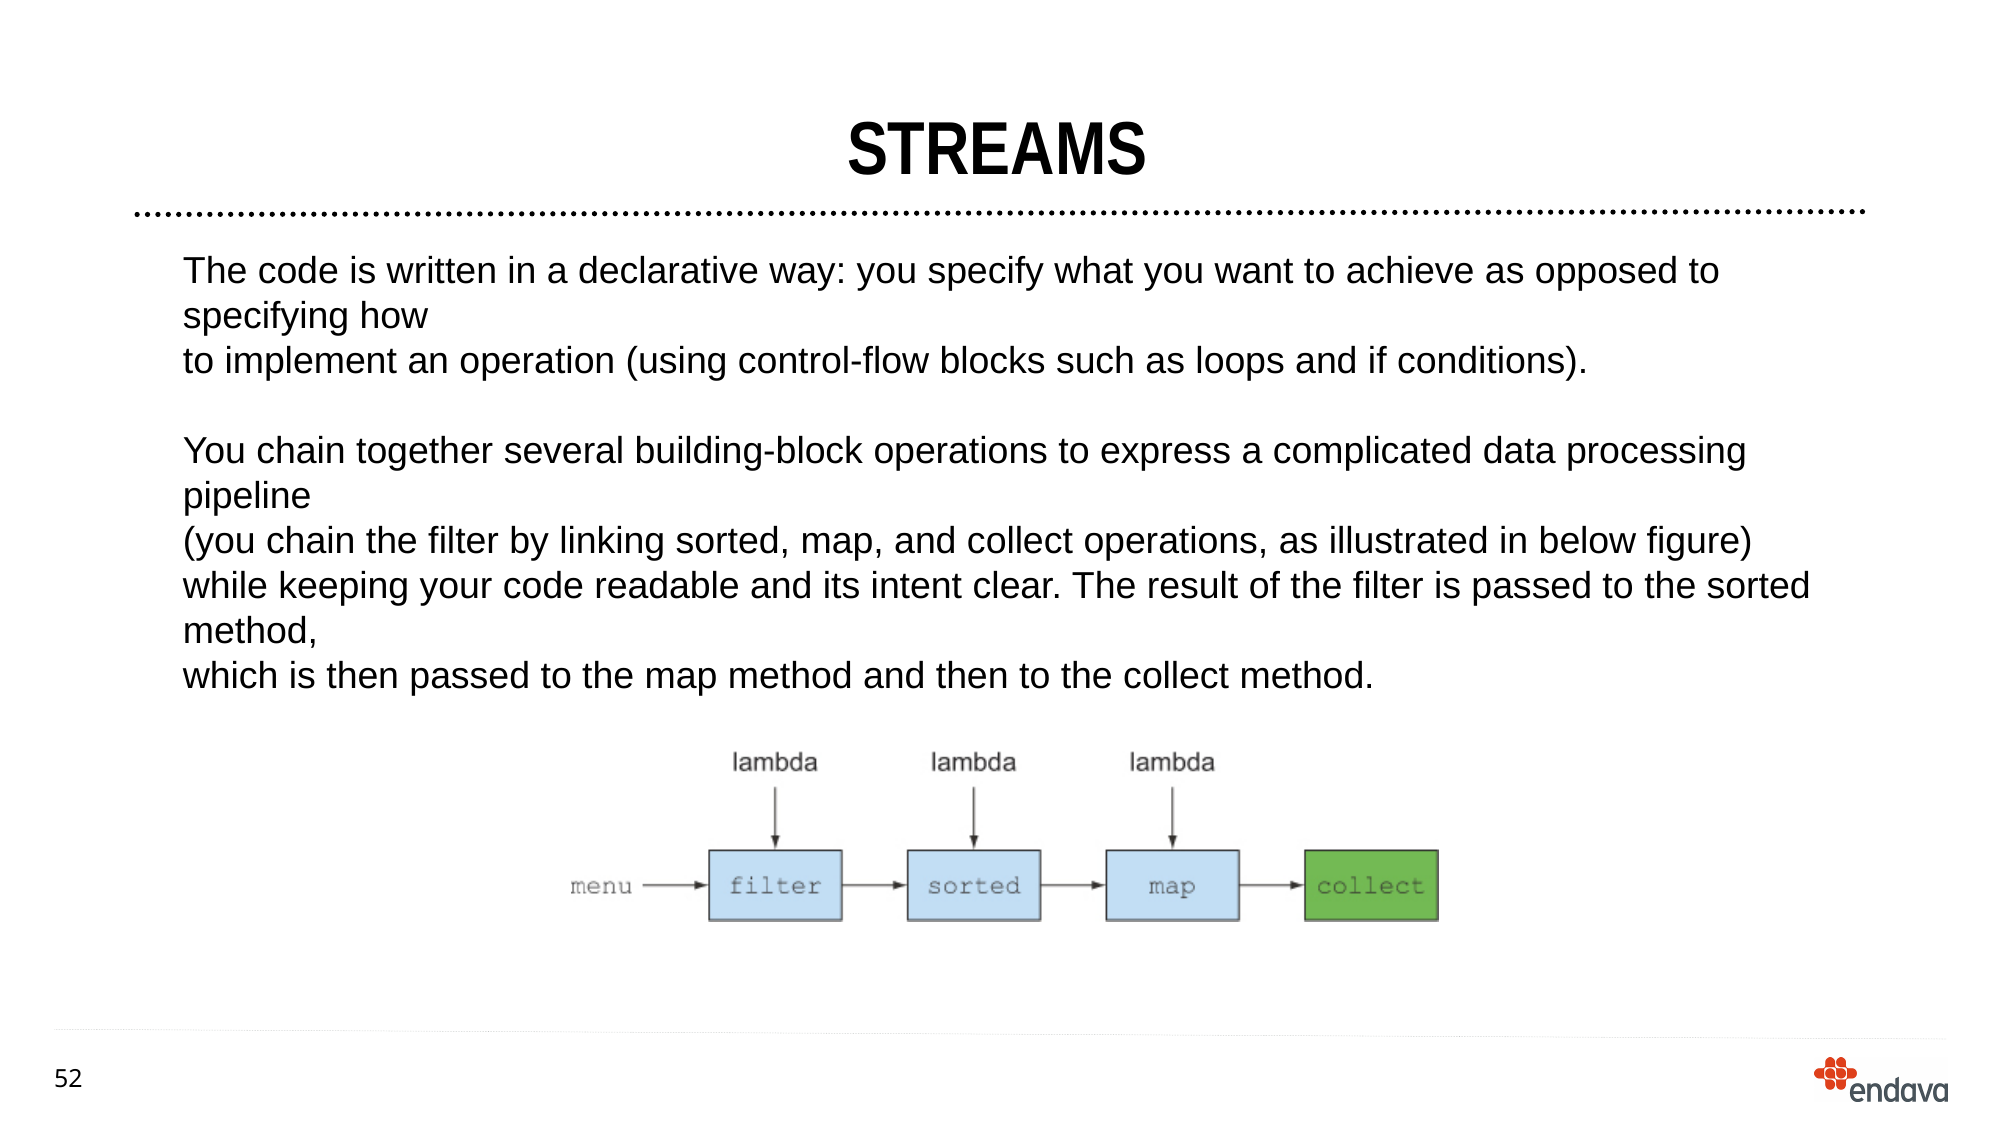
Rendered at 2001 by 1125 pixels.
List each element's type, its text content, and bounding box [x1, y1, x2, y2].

picture [1814, 1057, 1948, 1102]
title STREAMS [198, 26, 1812, 195]
picture [571, 751, 1439, 922]
text_box The code is written in a declarative way: you specify what you want to achieve as opposed to specifying how to implement an operation (using control-flow blocks such as loops and if conditions). You chain together several building-block operations to express a complicated data processing pipeline (you chain the filter by linking sorted, map, and collect operations, as illustrated in below figure) while keeping your code readable and its intent clear. The result of the filter is passed to the sorted method, which is then passed to the map method and then to the collect method. [168, 238, 1842, 703]
